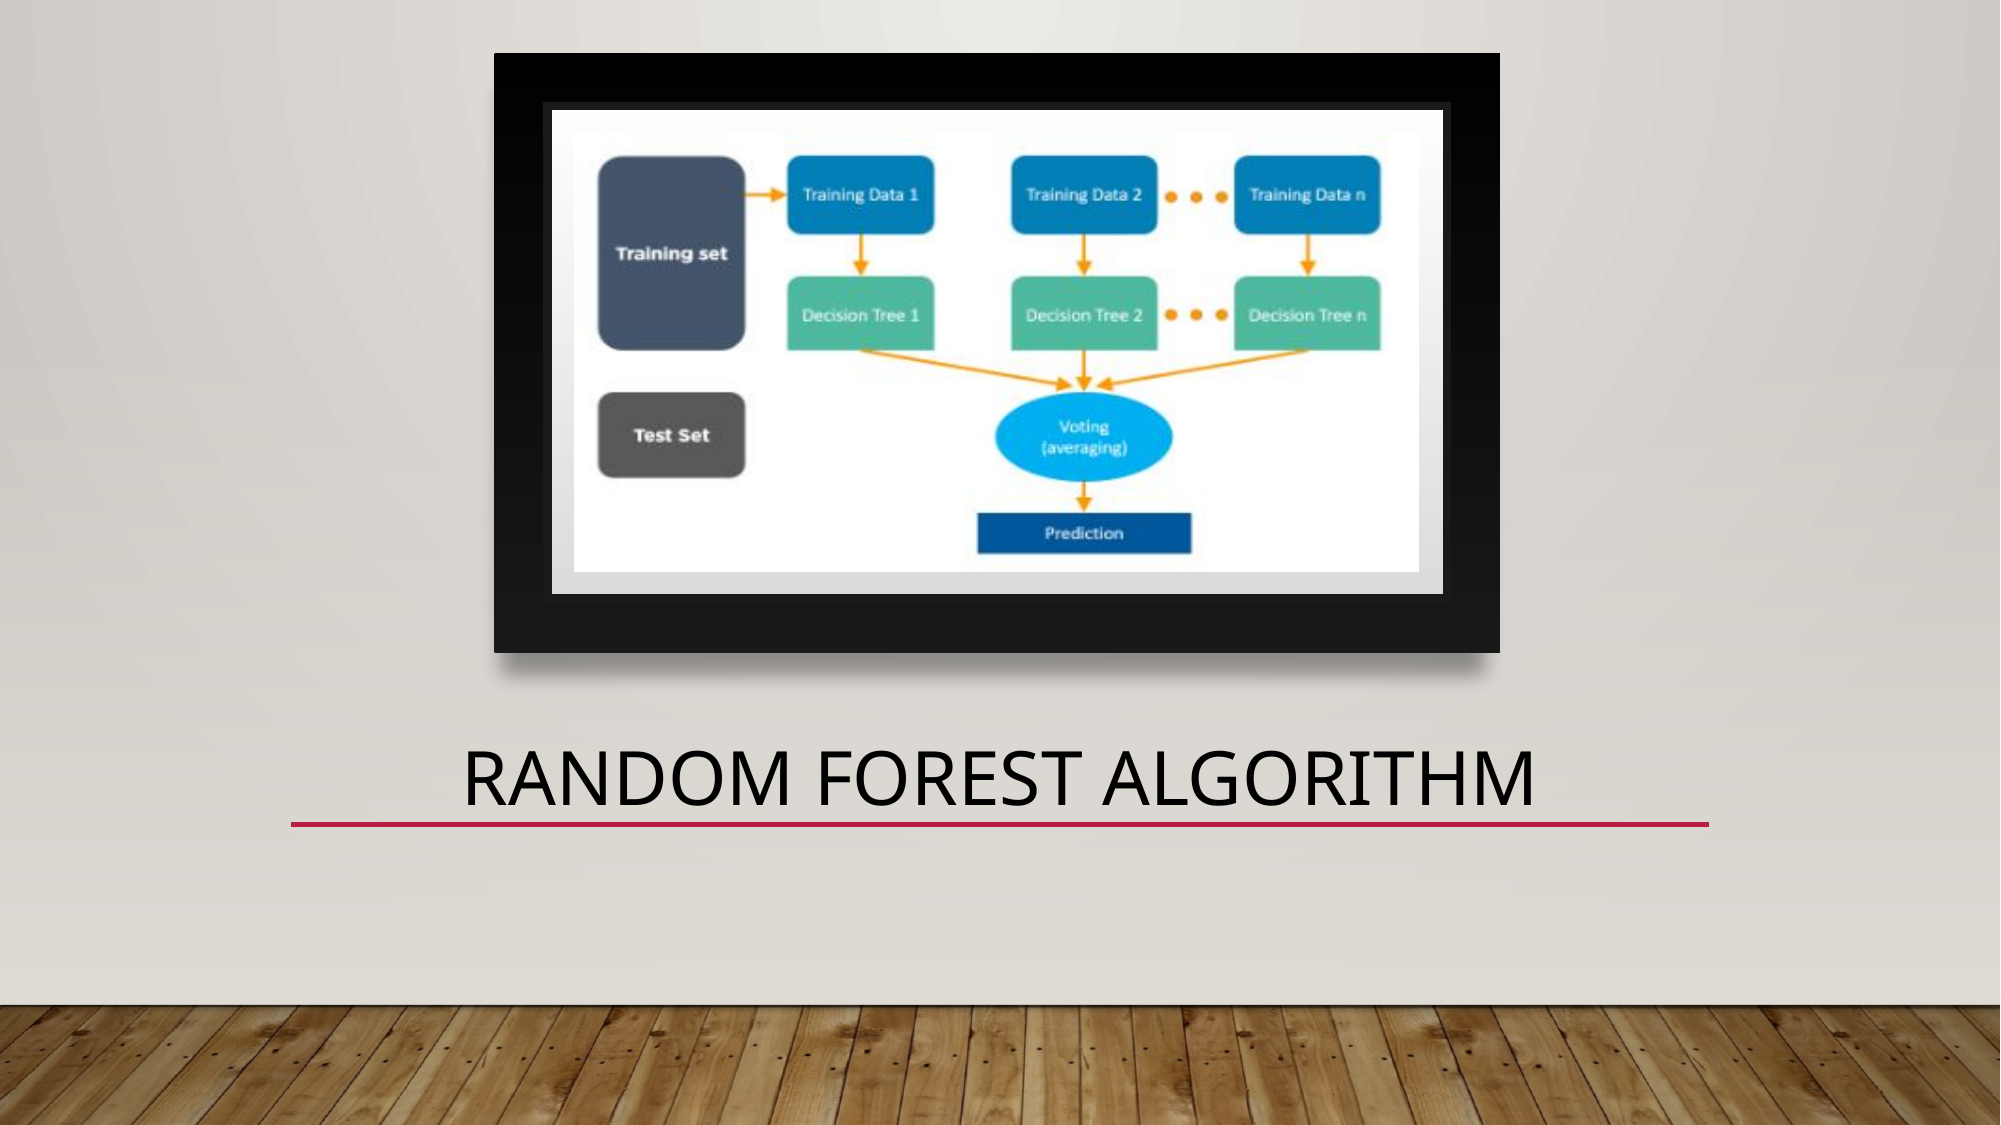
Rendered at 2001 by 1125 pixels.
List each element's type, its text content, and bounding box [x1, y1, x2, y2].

text_box [0, 0, 2000, 330]
text_box [0, 330, 2000, 1004]
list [574, 131, 1419, 572]
picture [0, 1006, 2000, 1125]
title Random Forest Algorithm [291, 731, 1710, 822]
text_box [494, 52, 1501, 653]
